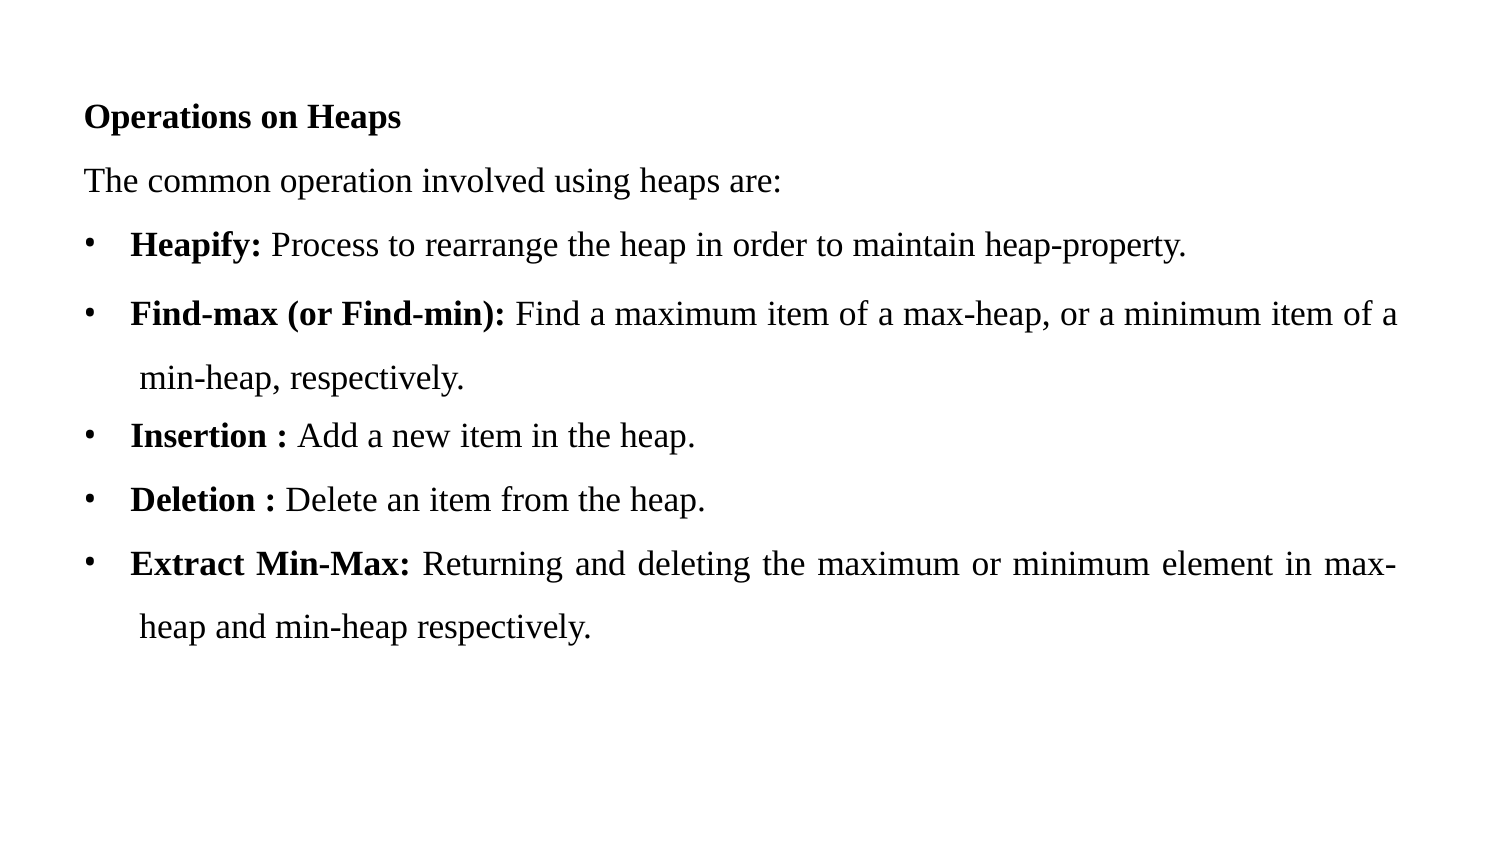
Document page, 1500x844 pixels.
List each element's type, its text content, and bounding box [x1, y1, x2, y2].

text_box Operations on Heaps The common operation involved using heaps are: Heapify: Process to rearrange the heap in order to maintain heap-property. Find-max (or Find-min): Find a maximum item of a max-heap, or a minimum item of a min-heap, respectively. Insertion : Add a new item in the heap. Deletion : Delete an item from the heap. Extract Min-Max: Returning and deleting the maximum or minimum element in max- heap and min-heap respectively. [81, 69, 1402, 647]
